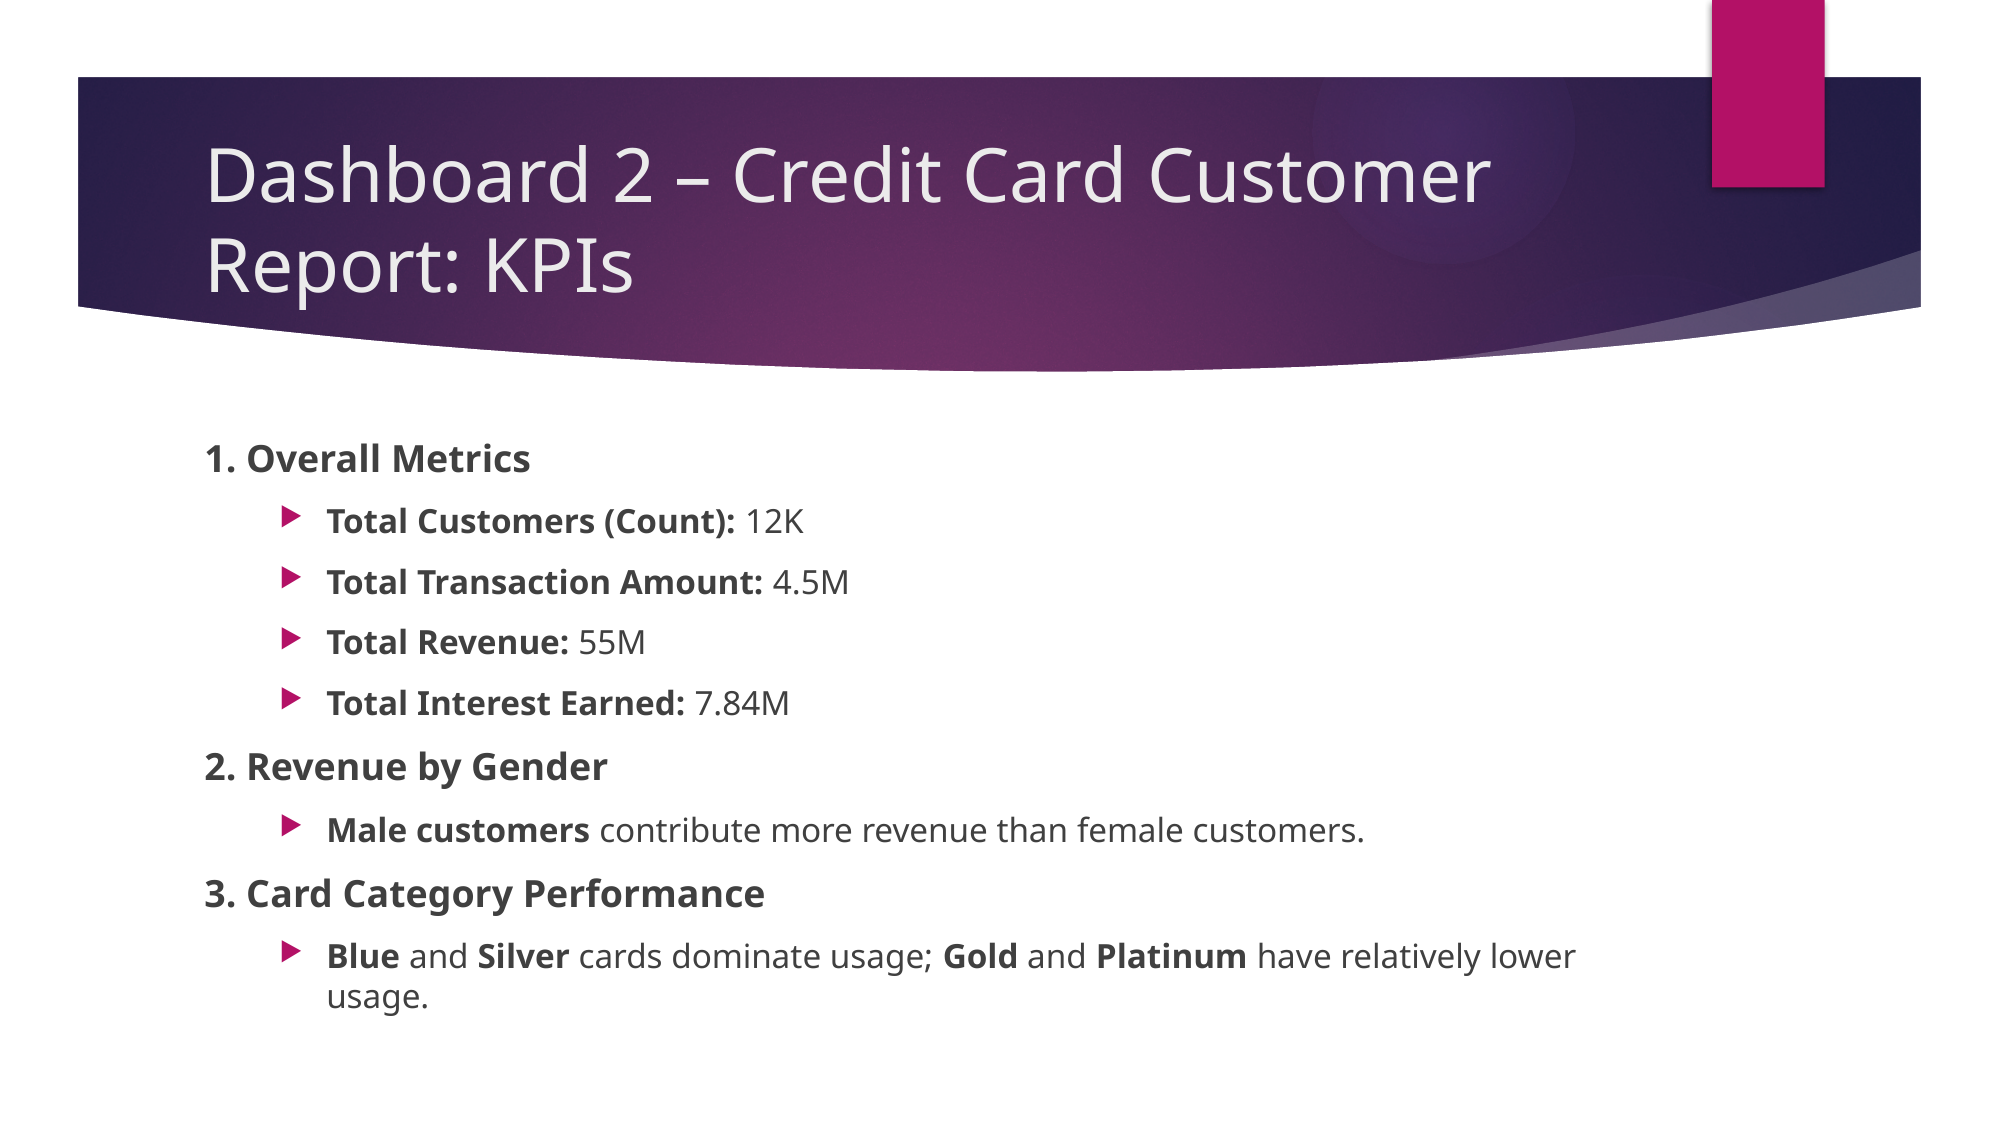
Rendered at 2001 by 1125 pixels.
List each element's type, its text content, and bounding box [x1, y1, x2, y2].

list 1. Overall Metrics Total Customers (Count): 12K Total Transaction Amount: 4.5M Total Revenue: 55M Total Interest Earned: 7.84M 2. Revenue by Gender Male customers contribute more revenue than female customers. 3. Card Category Performance Blue and Silver cards dominate usage; Gold and Platinum have relatively lower usage. [189, 427, 1638, 1059]
title Dashboard 2 – Credit Card Customer Report: KPIs [189, 159, 1627, 276]
